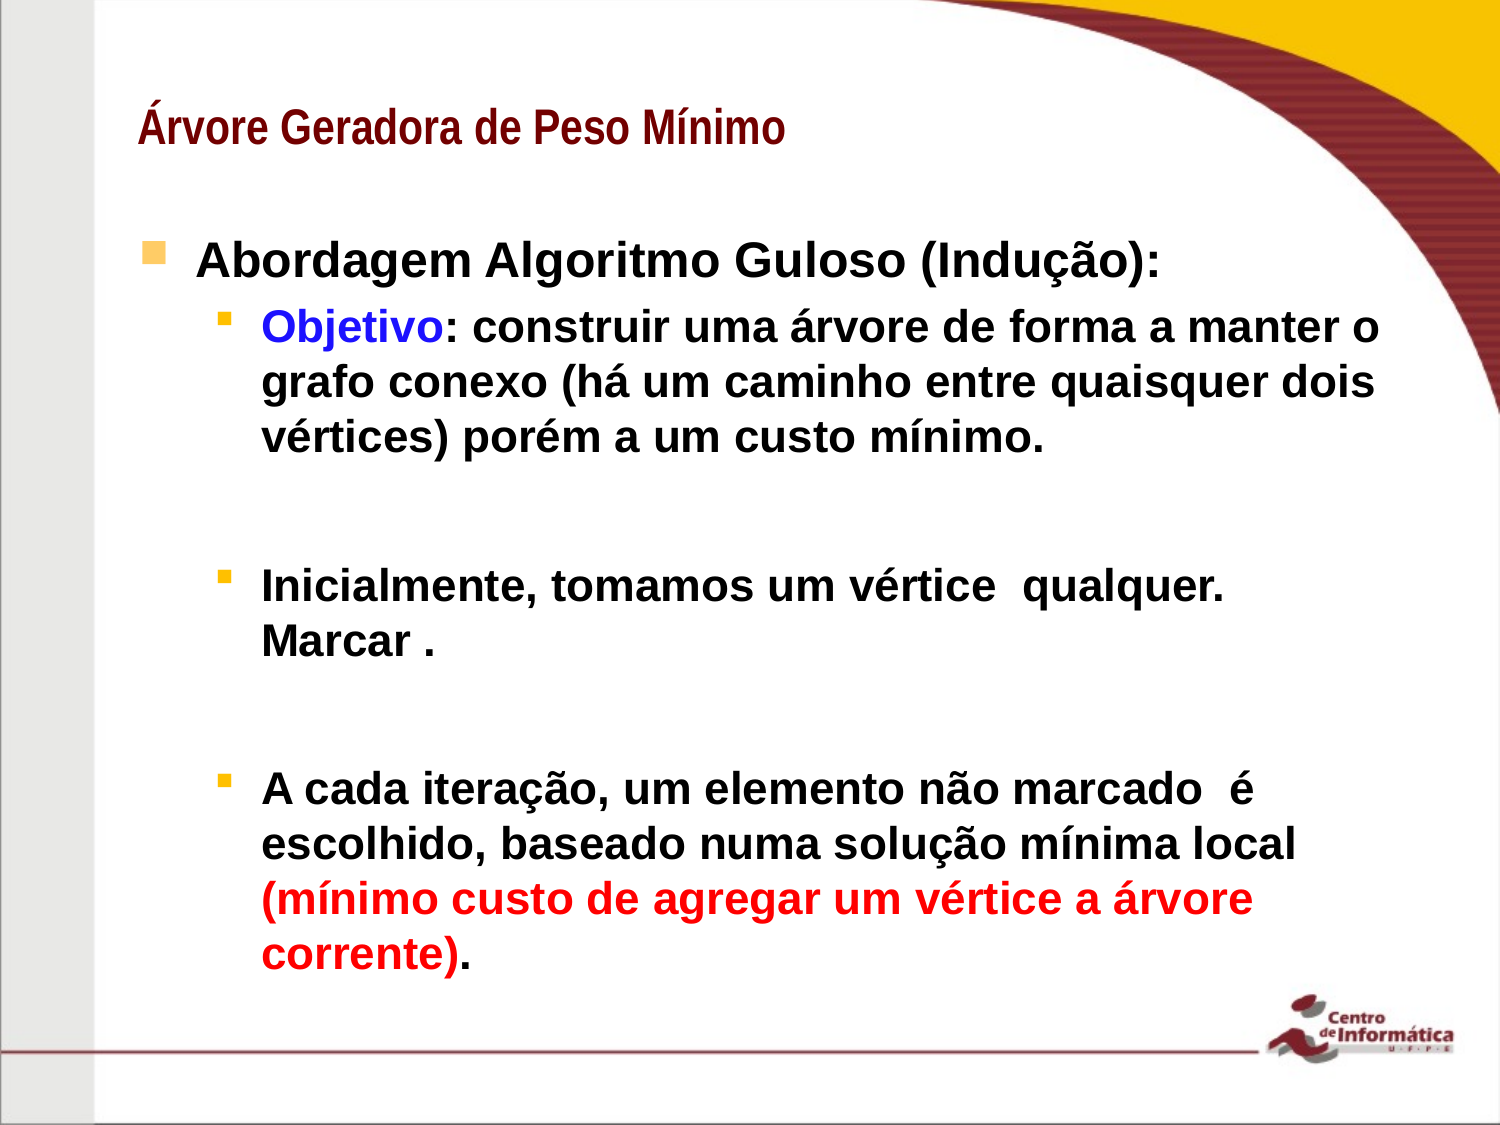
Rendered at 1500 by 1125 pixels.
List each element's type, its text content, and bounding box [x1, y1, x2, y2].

title Árvore Geradora de Peso Mínimo [122, 31, 1317, 219]
picture [0, 0, 1500, 1125]
